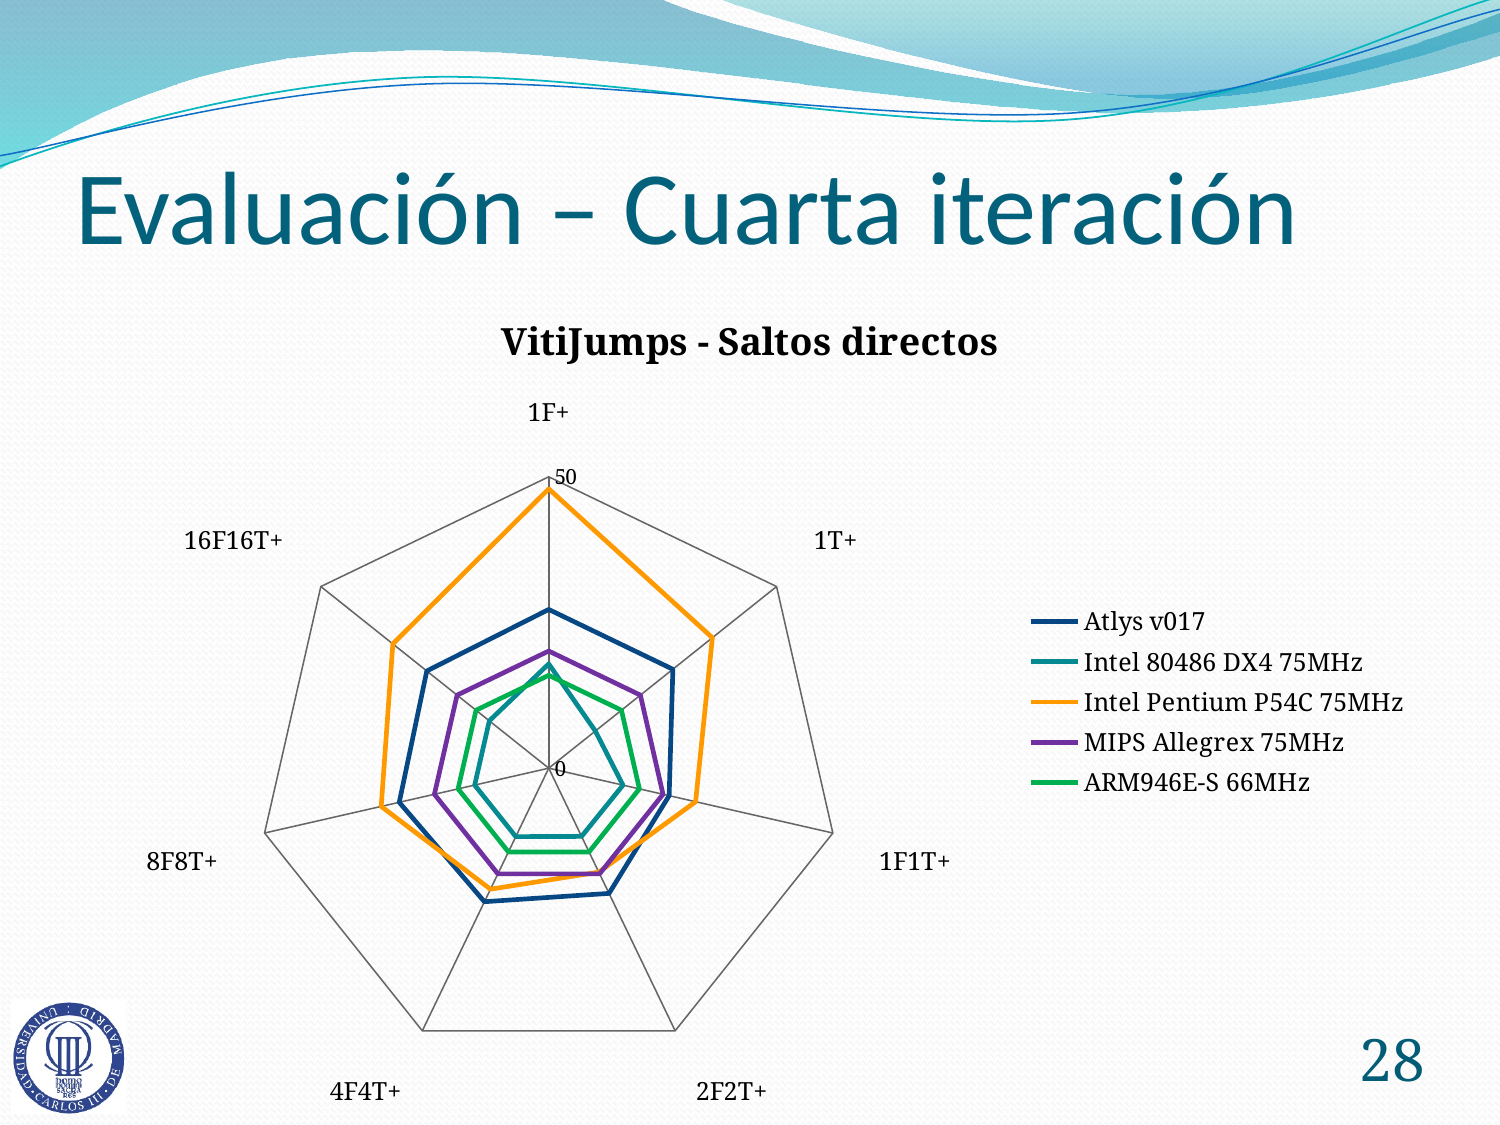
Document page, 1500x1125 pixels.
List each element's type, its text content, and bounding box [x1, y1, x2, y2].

title Evaluación – Cuarta iteración [75, 78, 1425, 266]
chart [74, 278, 1426, 1125]
picture [11, 999, 126, 1114]
